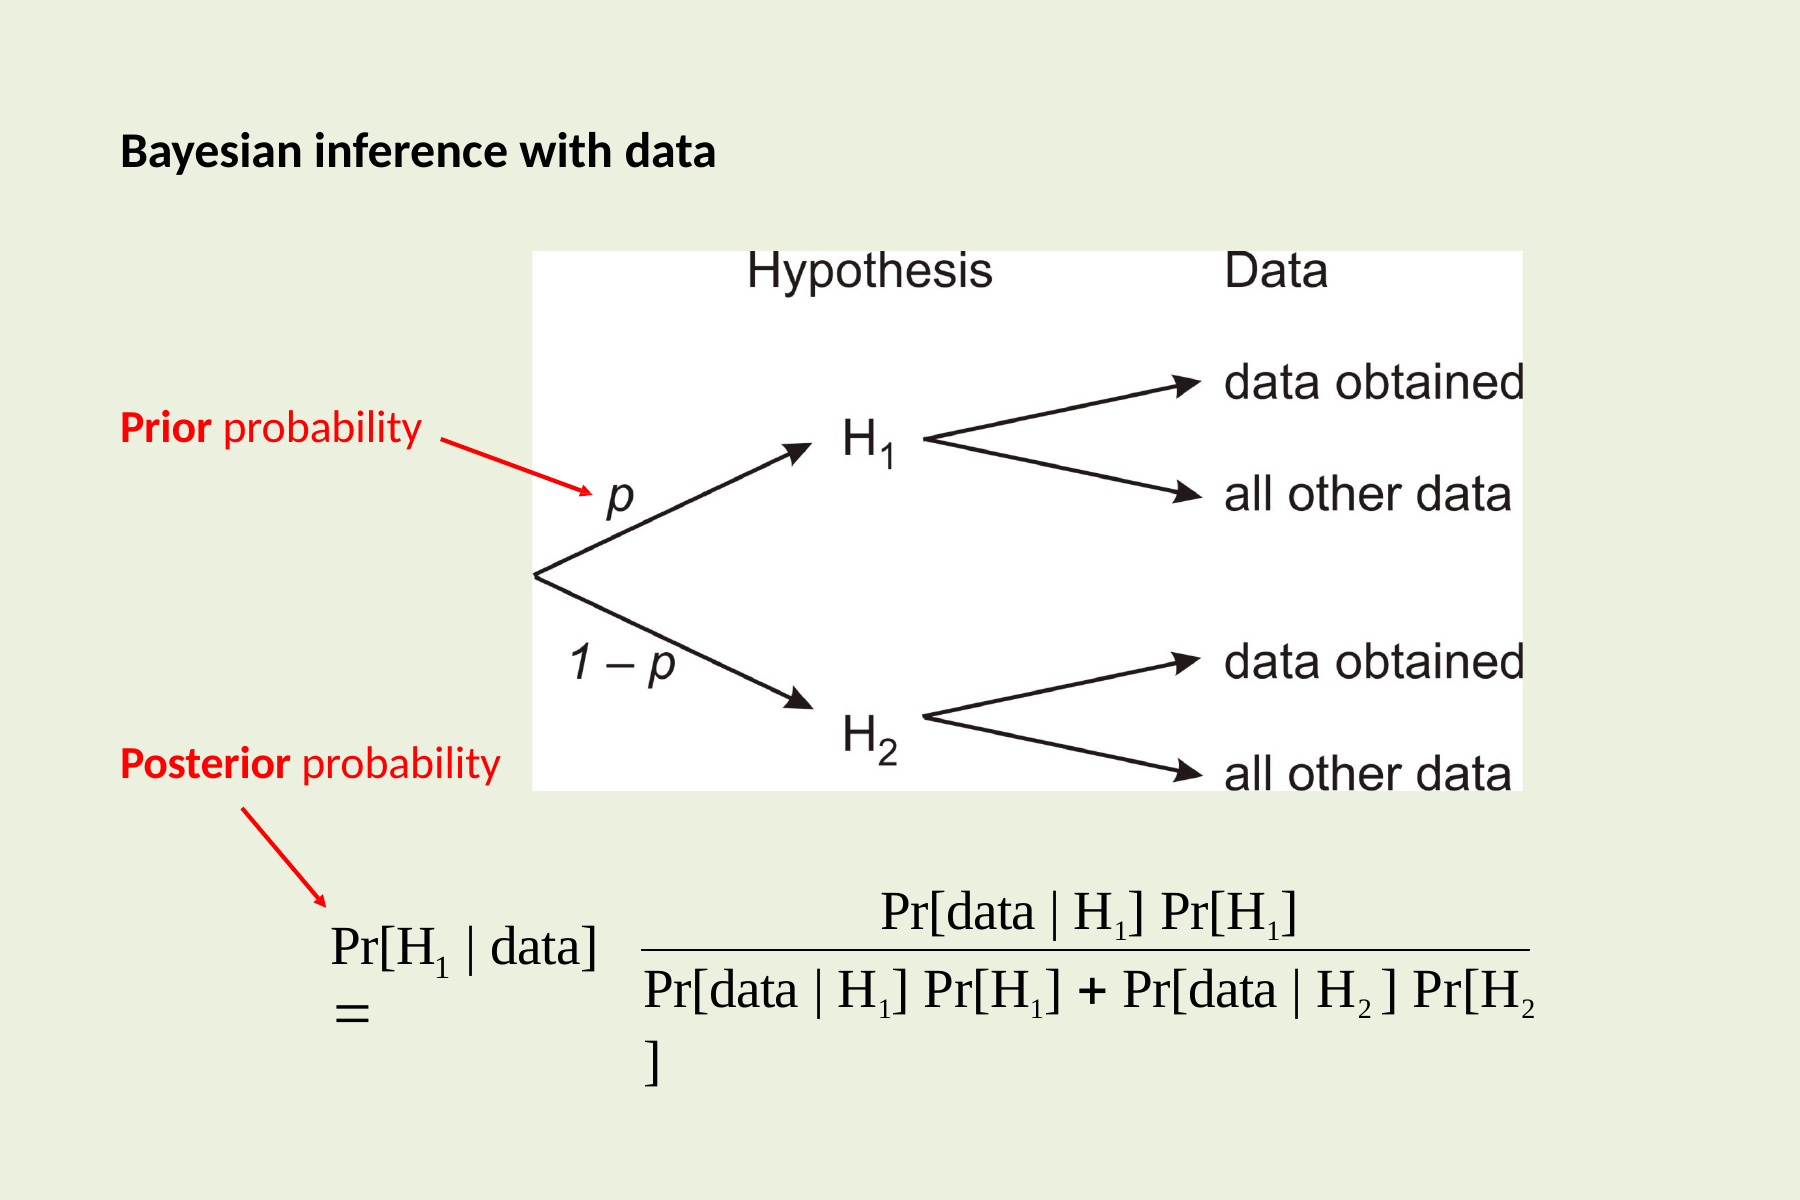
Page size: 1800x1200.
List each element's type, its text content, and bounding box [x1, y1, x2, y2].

text_box Pr[H | data]  [328, 906, 631, 1042]
text_box Pr[data | H1] Pr[H1]  Pr[data | H2 ] Pr[H2 ] [637, 949, 1537, 1091]
text_box Prior probability [117, 394, 428, 452]
text_box Pr[data | H1] Pr[H1] [874, 871, 1300, 947]
title Bayesian inference with data [117, 115, 725, 318]
text_box [532, 251, 1523, 791]
text_box [240, 806, 327, 908]
text_box Posterior probability [117, 730, 510, 788]
text_box [440, 437, 593, 497]
